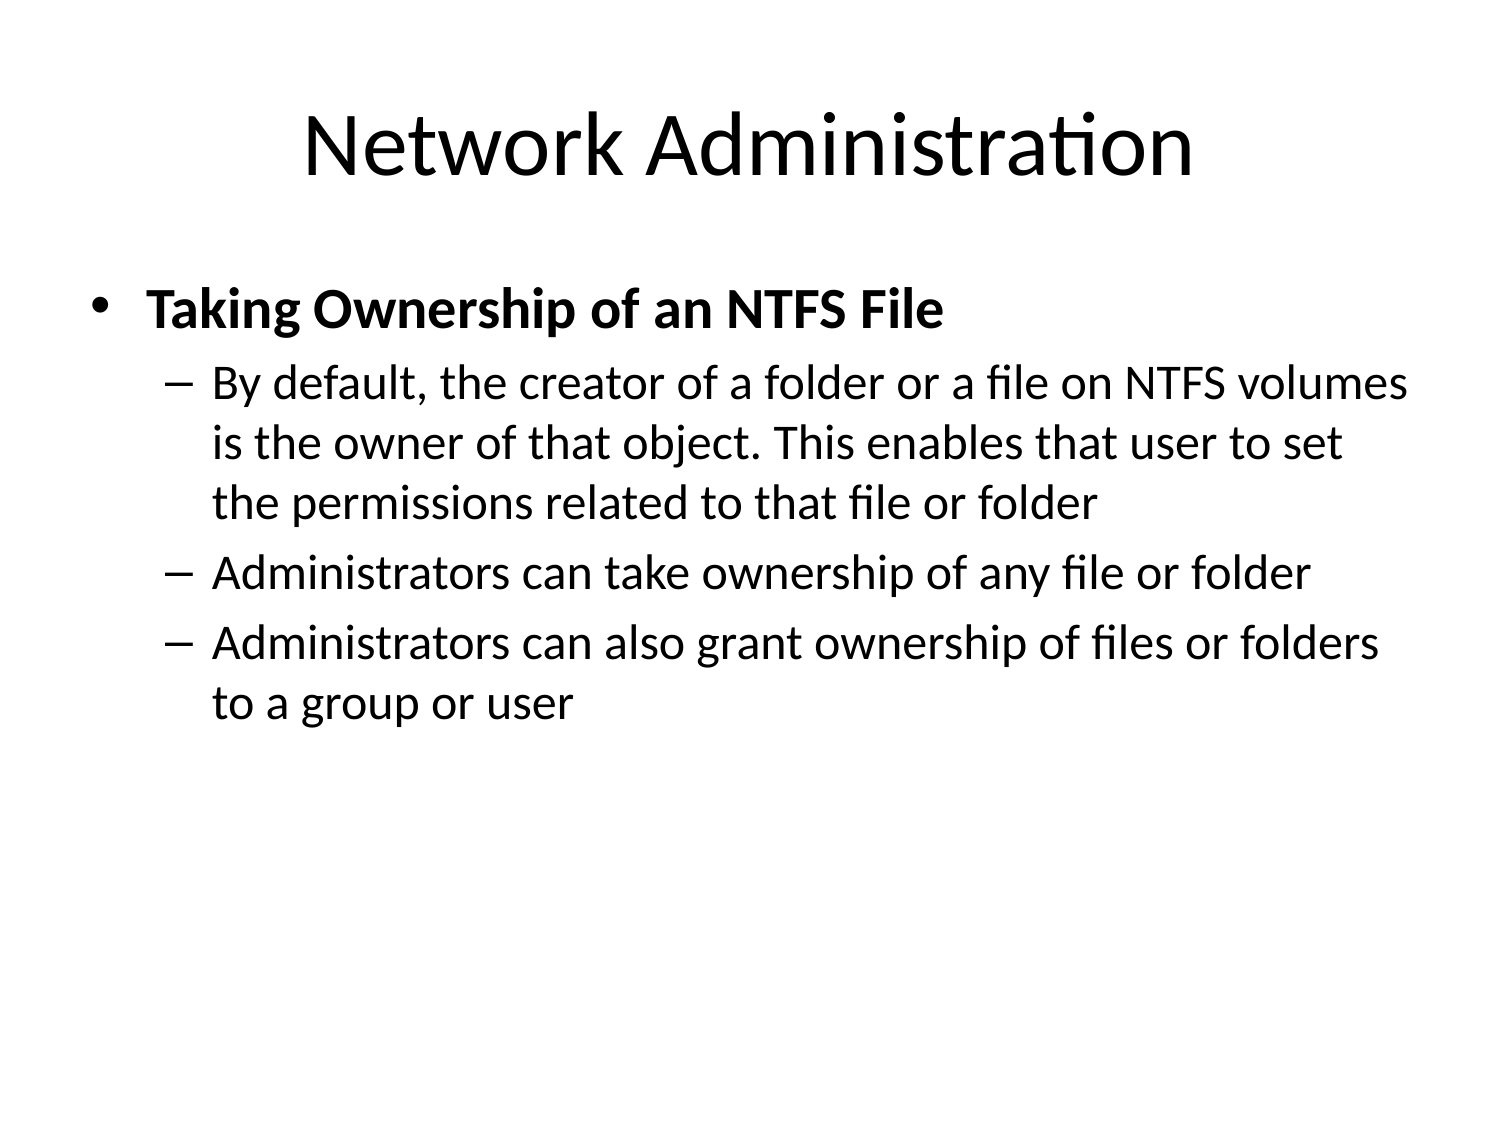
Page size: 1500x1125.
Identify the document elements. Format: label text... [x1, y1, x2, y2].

list Taking Ownership of an NTFS File By default, the creator of a folder or a file on NTFS volumes is the owner of that object. This enables that user to set the permissions related to that file or folder Administrators can take ownership of any file or folder Administrators can also grant ownership of files or folders to a group or user [75, 262, 1425, 1005]
title Network Administration [75, 45, 1425, 233]
